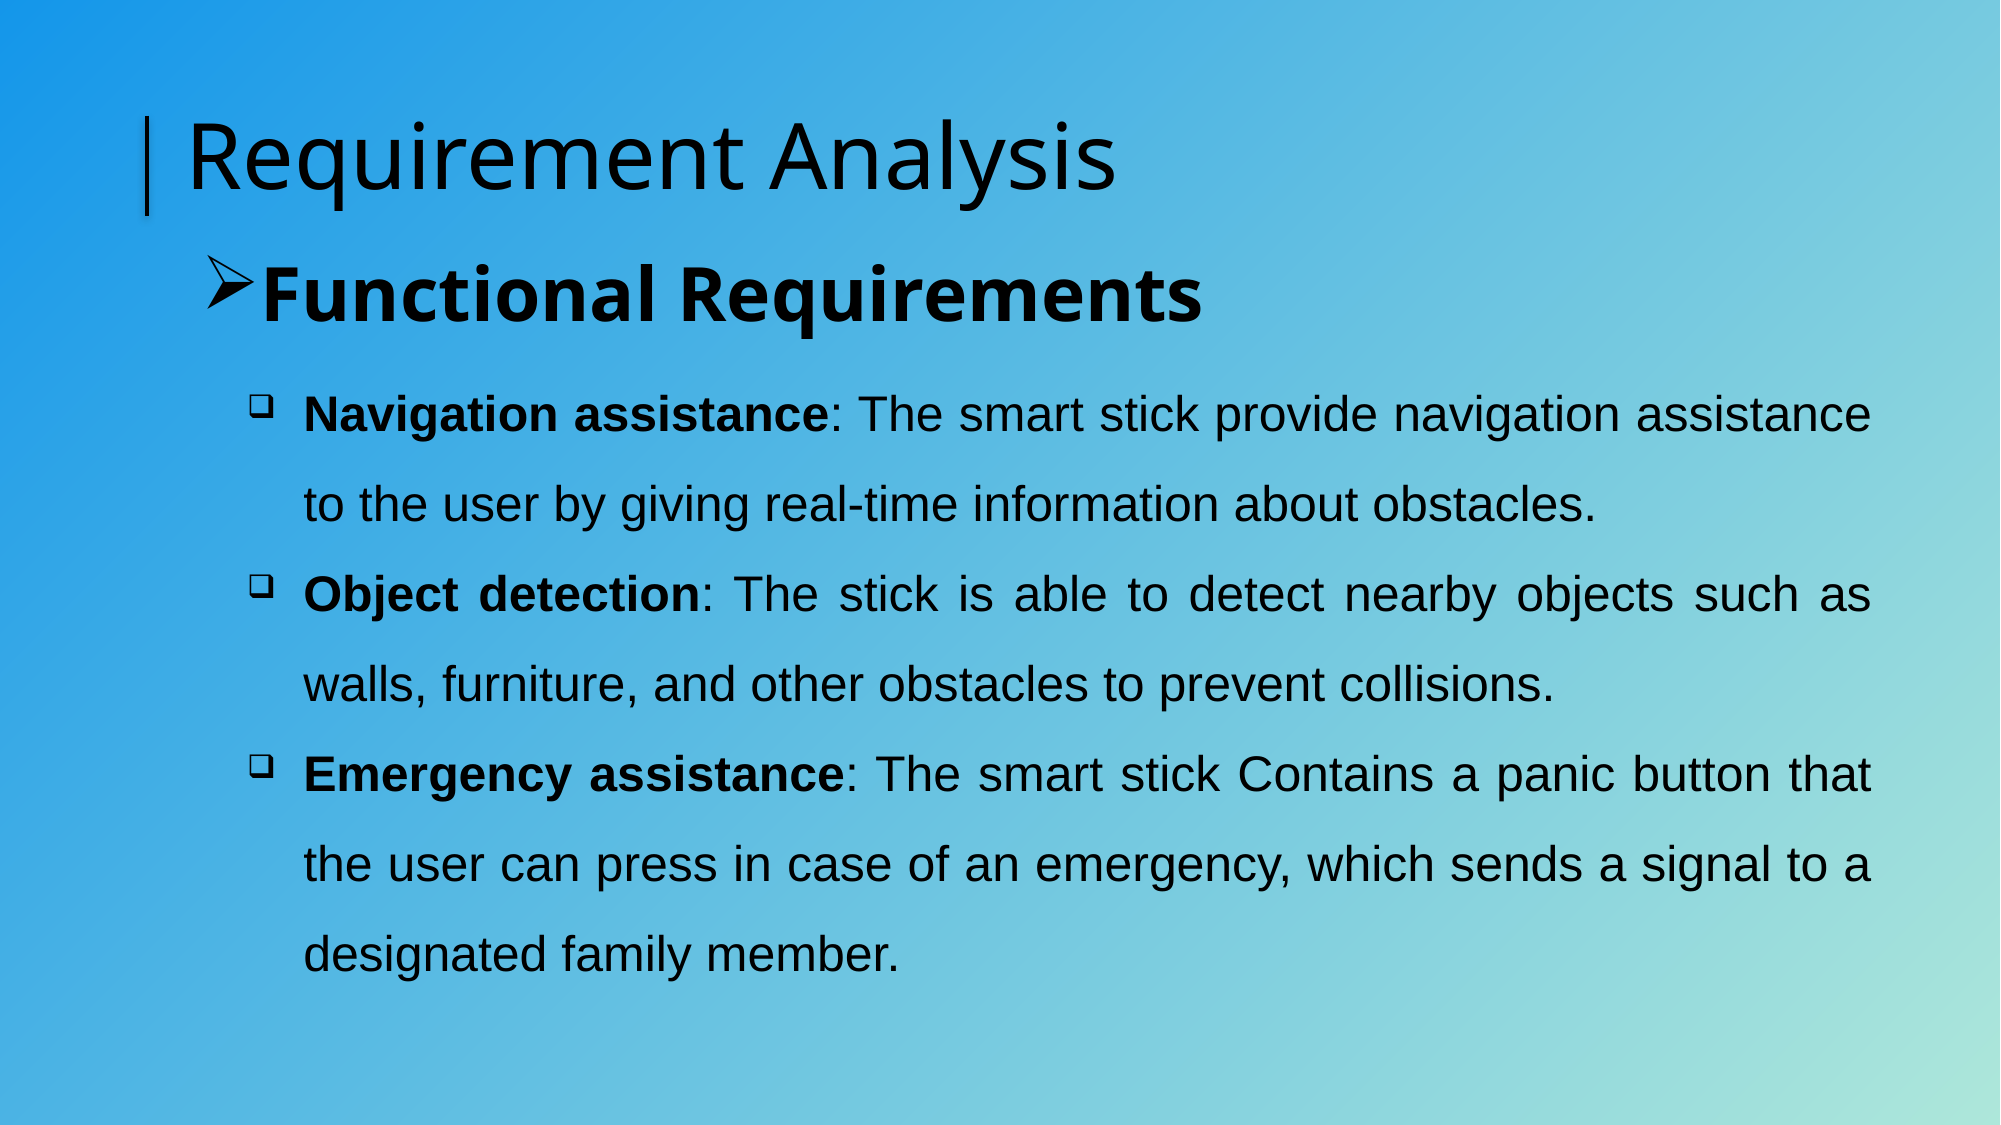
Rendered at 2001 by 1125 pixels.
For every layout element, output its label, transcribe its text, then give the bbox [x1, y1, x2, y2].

title Requirement Analysis [146, 104, 1549, 216]
text_box Navigation assistance: The smart stick provide navigation assistance to the user by giving real-time information about obstacles. Object detection: The stick is able to detect nearby objects such as walls, furniture, and other obstacles to prevent collisions. Emergency assistance: The smart stick Contains a panic button that the user can press in case of an emergency, which sends a signal to a designated family member. [232, 343, 1888, 989]
list Functional Requirements [185, 220, 1862, 904]
